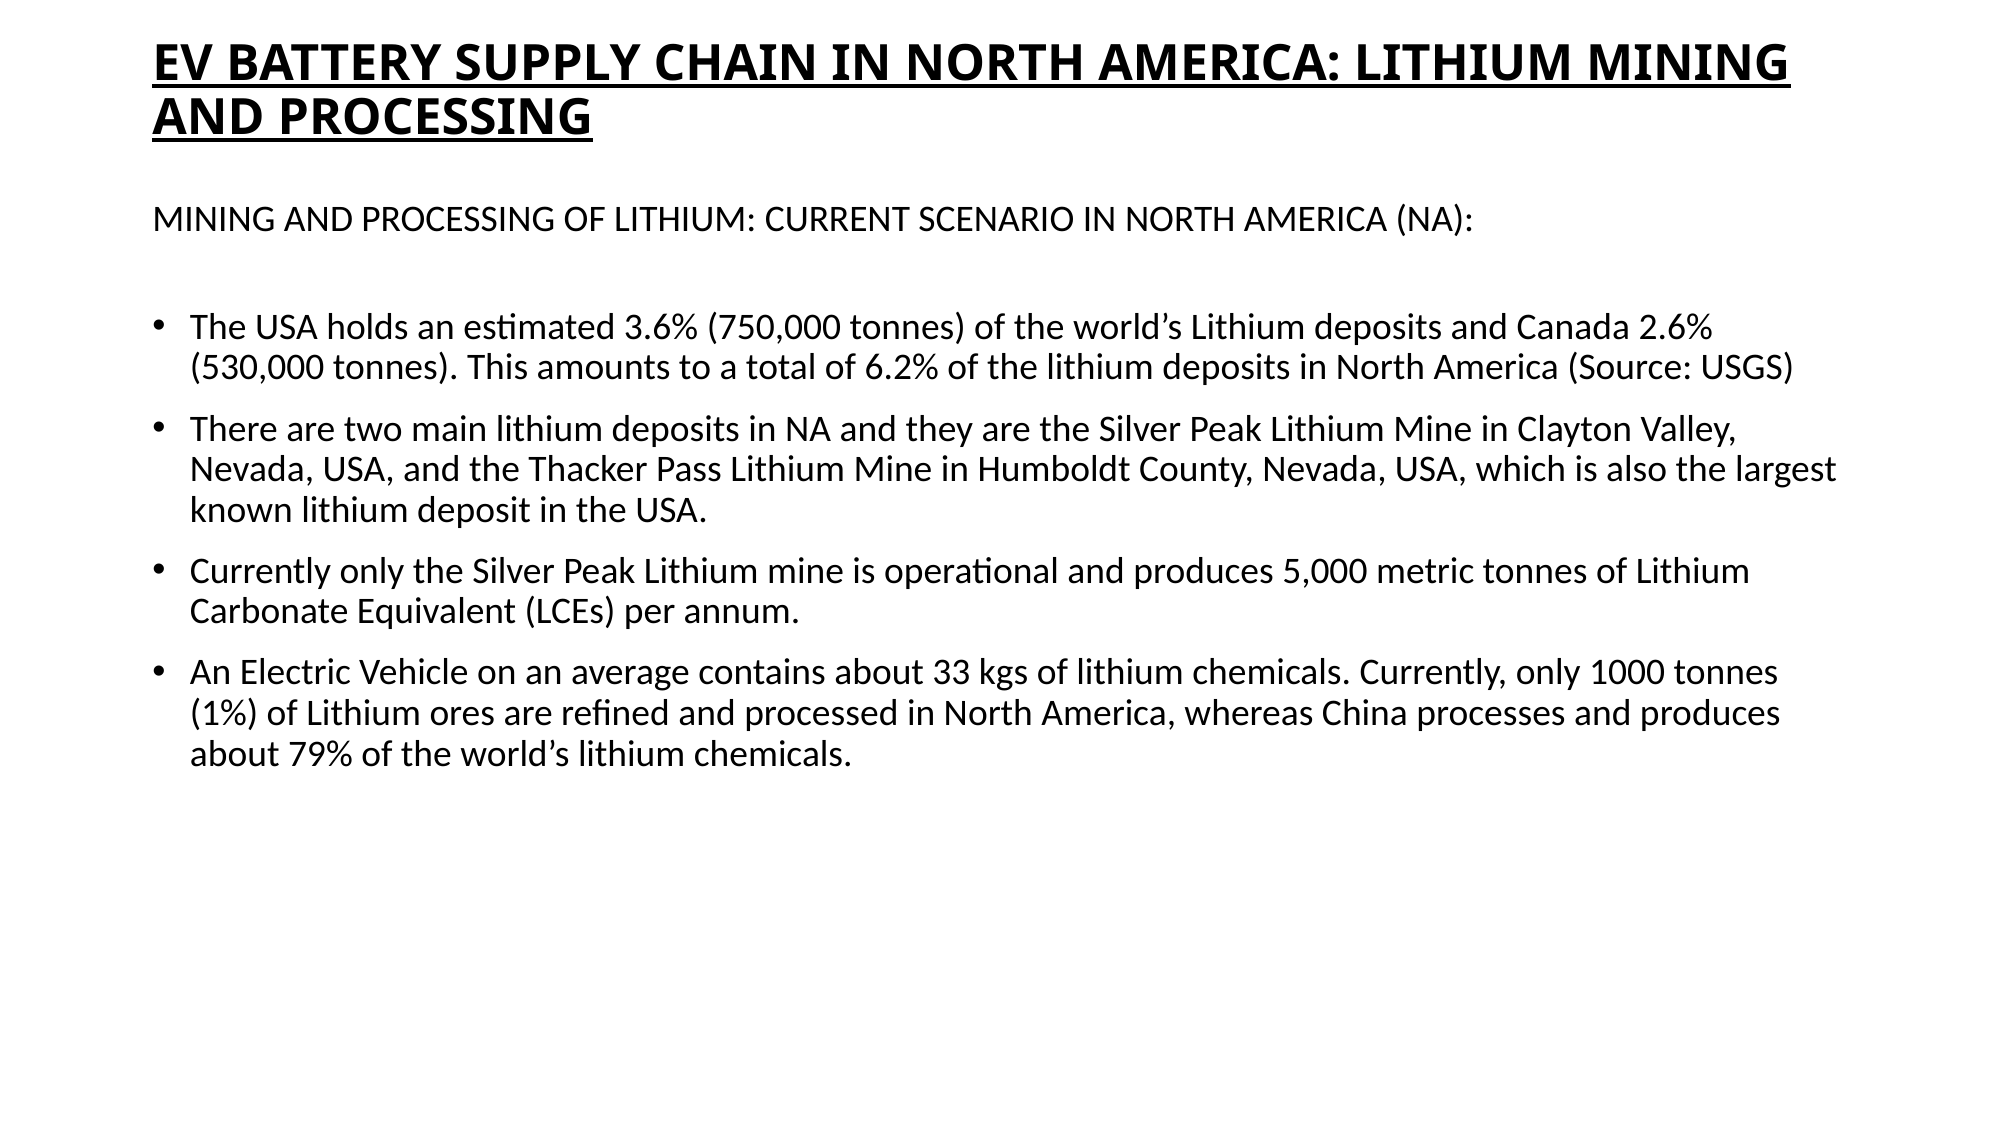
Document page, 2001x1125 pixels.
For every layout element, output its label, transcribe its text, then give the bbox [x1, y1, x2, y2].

title EV BATTERY SUPPLY CHAIN IN NORTH AMERICA: LITHIUM MINING AND PROCESSING MINING AND PROCESSING OF LITHIUM: CURRENT SCENARIO IN NORTH AMERICA (NA): [137, 59, 1863, 278]
list The USA holds an estimated 3.6% (750,000 tonnes) of the world’s Lithium deposits and Canada 2.6% (530,000 tonnes). This amounts to a total of 6.2% of the lithium deposits in North America (Source: USGS) There are two main lithium deposits in NA and they are the Silver Peak Lithium Mine in Clayton Valley, Nevada, USA, and the Thacker Pass Lithium Mine in Humboldt County, Nevada, USA, which is also the largest known lithium deposit in the USA. Currently only the Silver Peak Lithium mine is operational and produces 5,000 metric tonnes of Lithium Carbonate Equivalent (LCEs) per annum. An Electric Vehicle on an average contains about 33 kgs of lithium chemicals. Currently, only 1000 tonnes (1%) of Lithium ores are refined and processed in North America, whereas China processes and produces about 79% of the world’s lithium chemicals. [137, 299, 1863, 1014]
